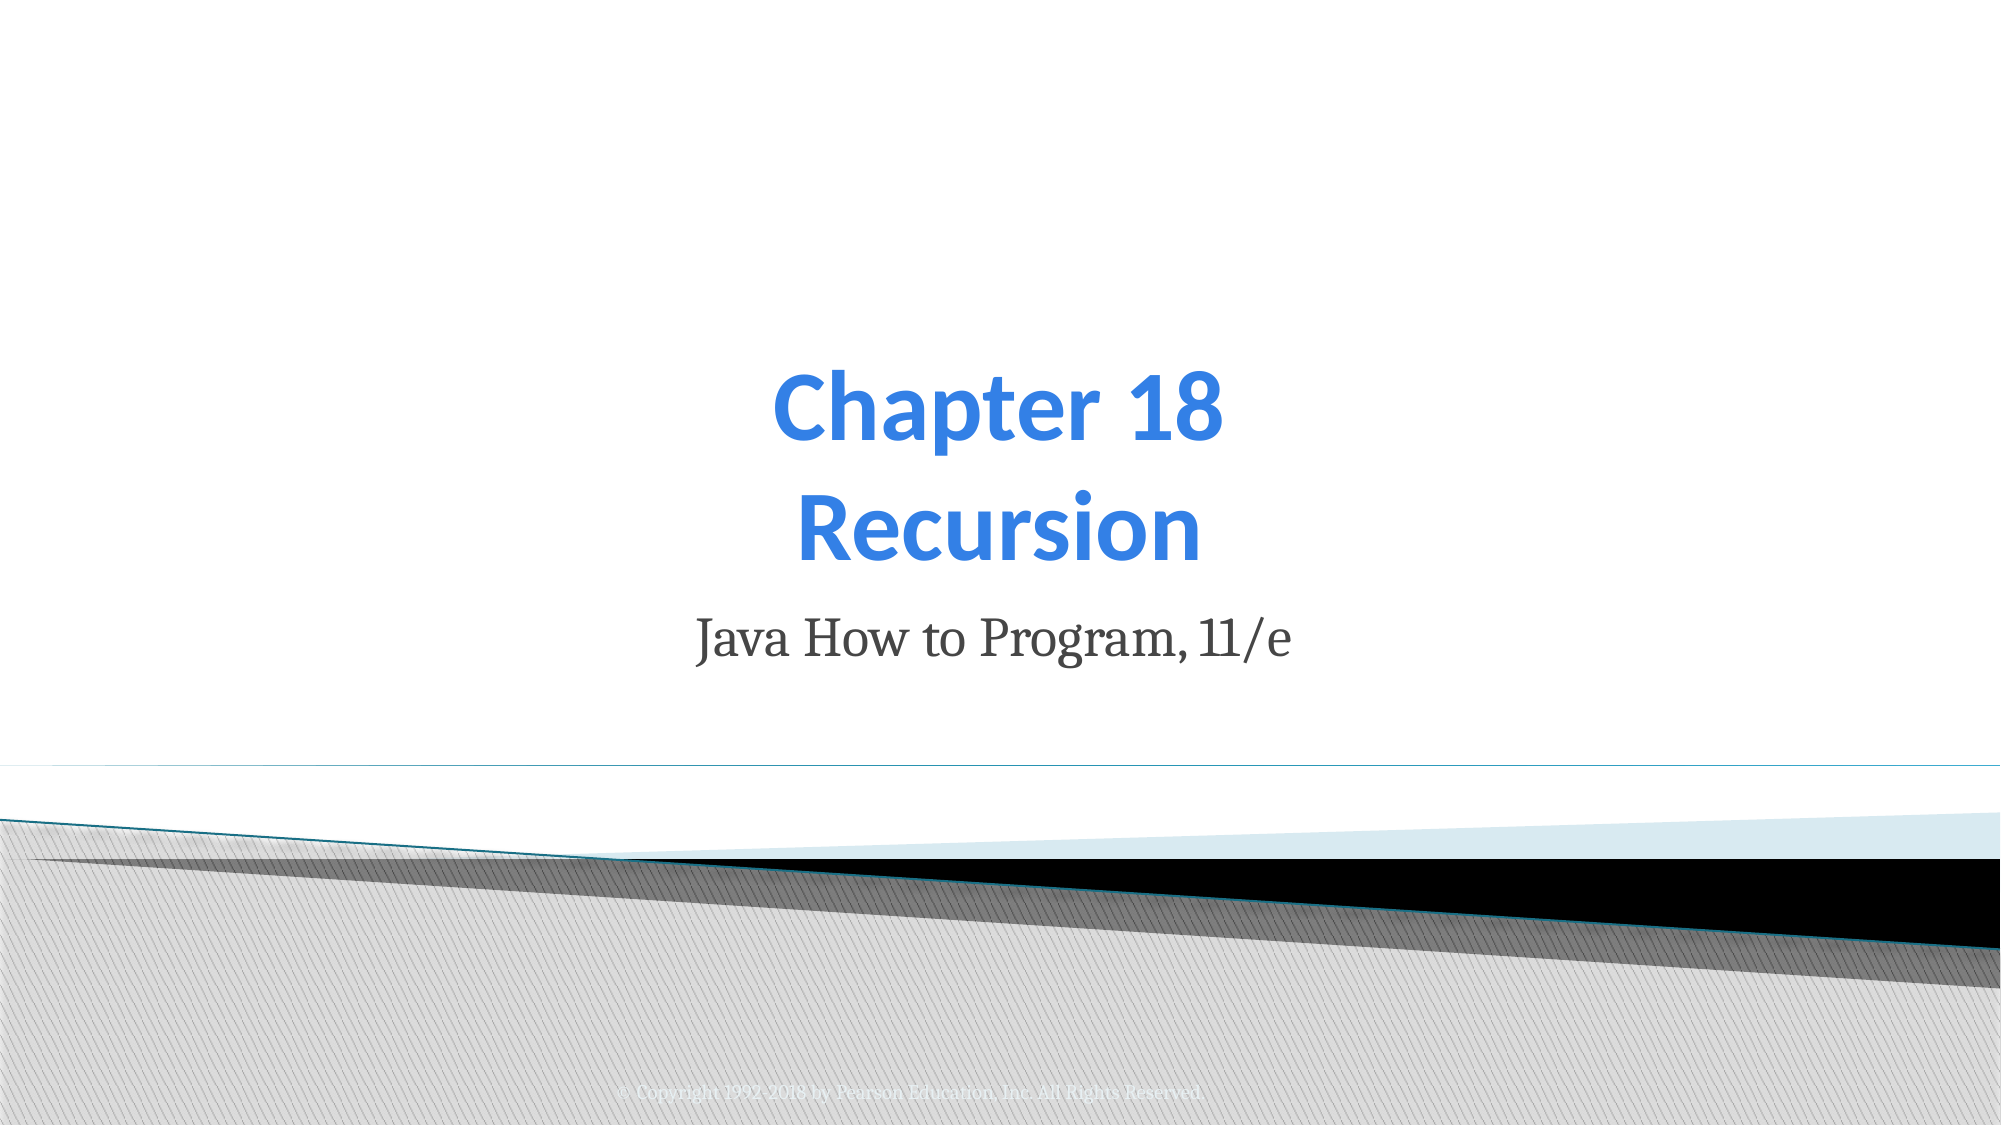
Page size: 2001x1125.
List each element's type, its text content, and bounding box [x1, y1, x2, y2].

subtitle Java How to Program, 11/e [362, 592, 1638, 790]
footer © Copyright 1992-2018 by Pearson Education, Inc. All Rights Reserved. [600, 1051, 1473, 1112]
title Chapter 18 Recursion [150, 287, 1850, 588]
picture [7, 859, 2000, 989]
